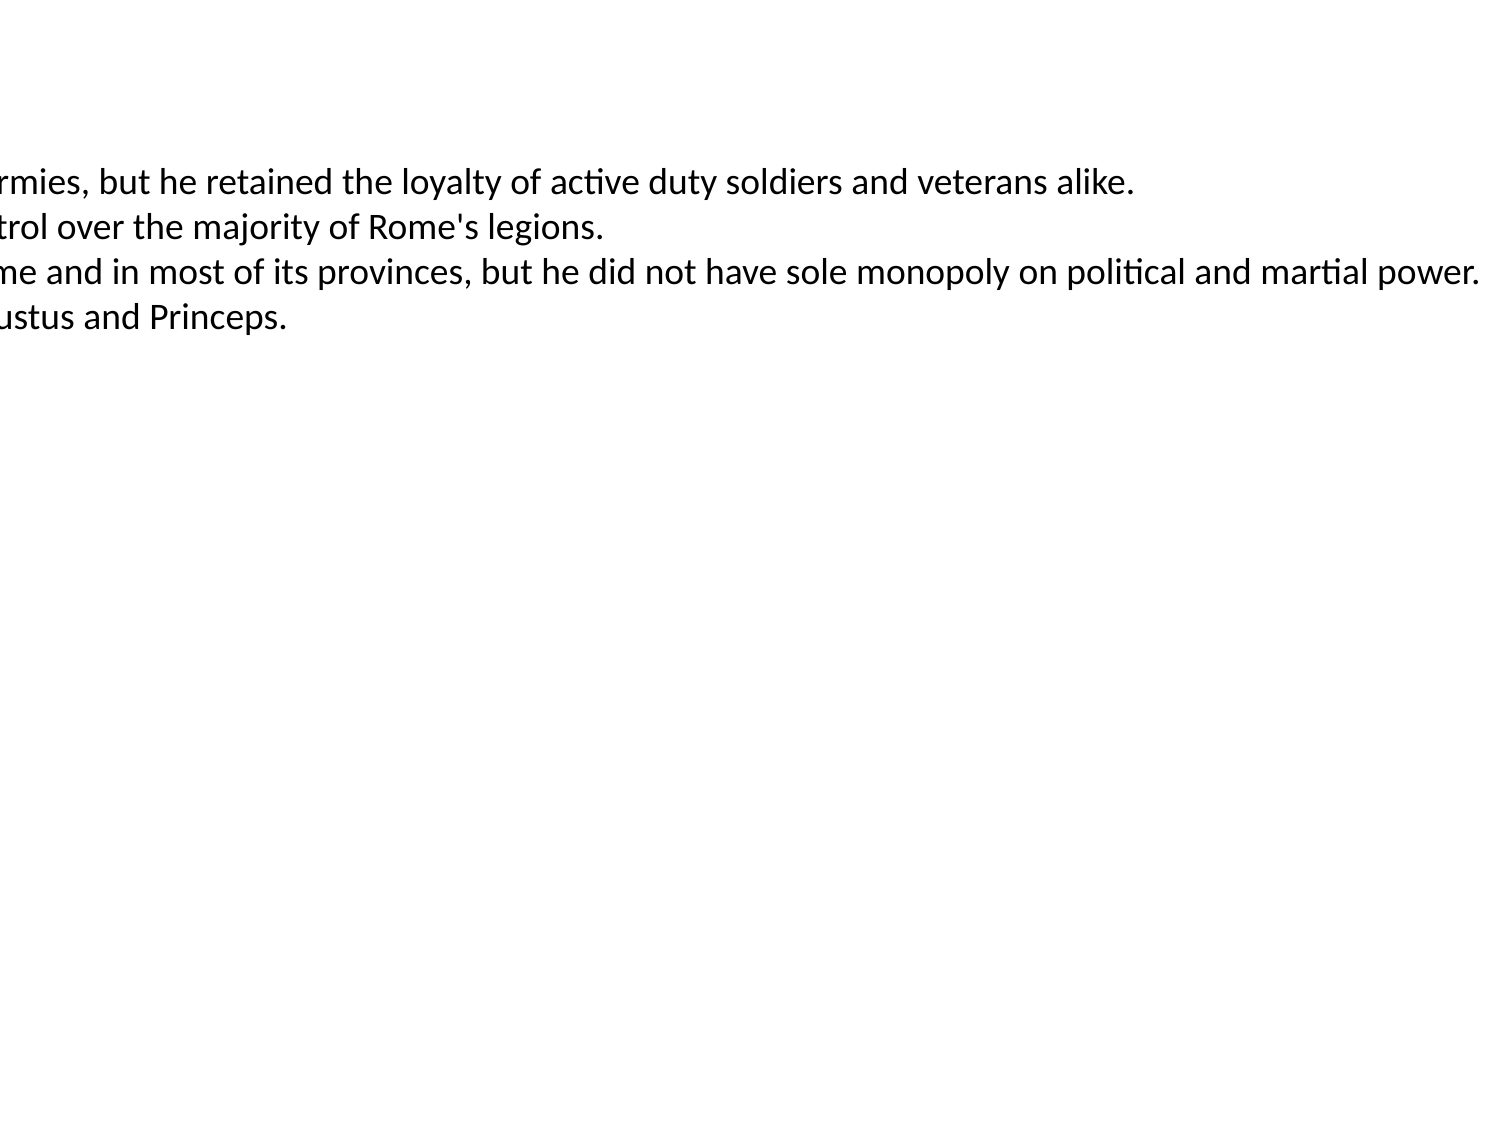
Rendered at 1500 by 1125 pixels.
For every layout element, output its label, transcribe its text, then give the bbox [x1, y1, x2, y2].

text_box Octavian was no longer in direct control of the provinces and their armies, but he retained the loyalty of active duty soldiers and veterans alike. Moreover, command of these provinces provided Octavian with control over the majority of Rome's legions. Octavian became the most powerful political figure in the city of Rome and in most of its provinces, but he did not have sole monopoly on political and martial power. On 16 January 27 BC the Senate gave Octavian the new titles of Augustus and Princeps. It was a title of religious authority rather than political authority. [0, 149, 1499, 390]
